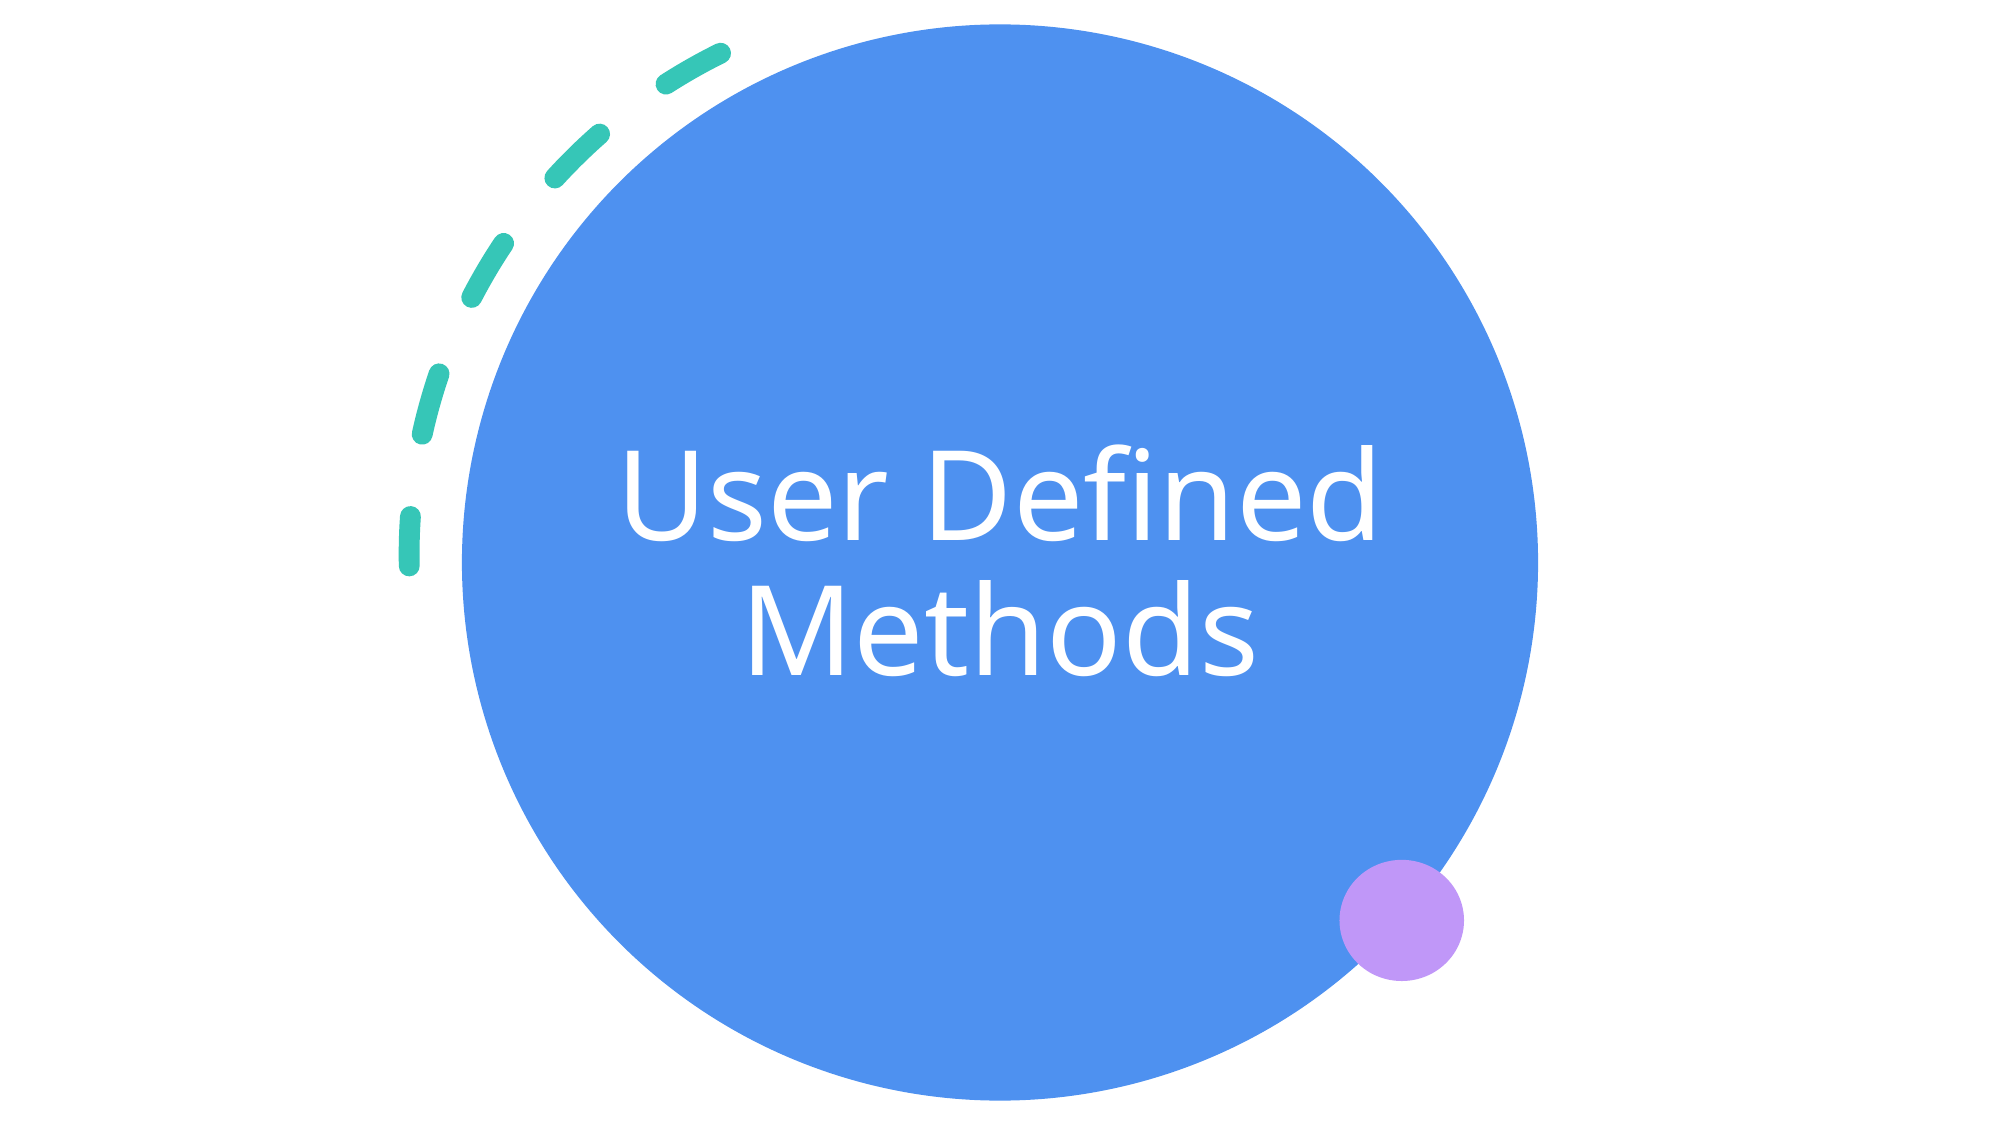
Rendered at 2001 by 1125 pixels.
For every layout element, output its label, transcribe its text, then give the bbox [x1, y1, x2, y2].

title User Defined Methods [544, 414, 1456, 711]
